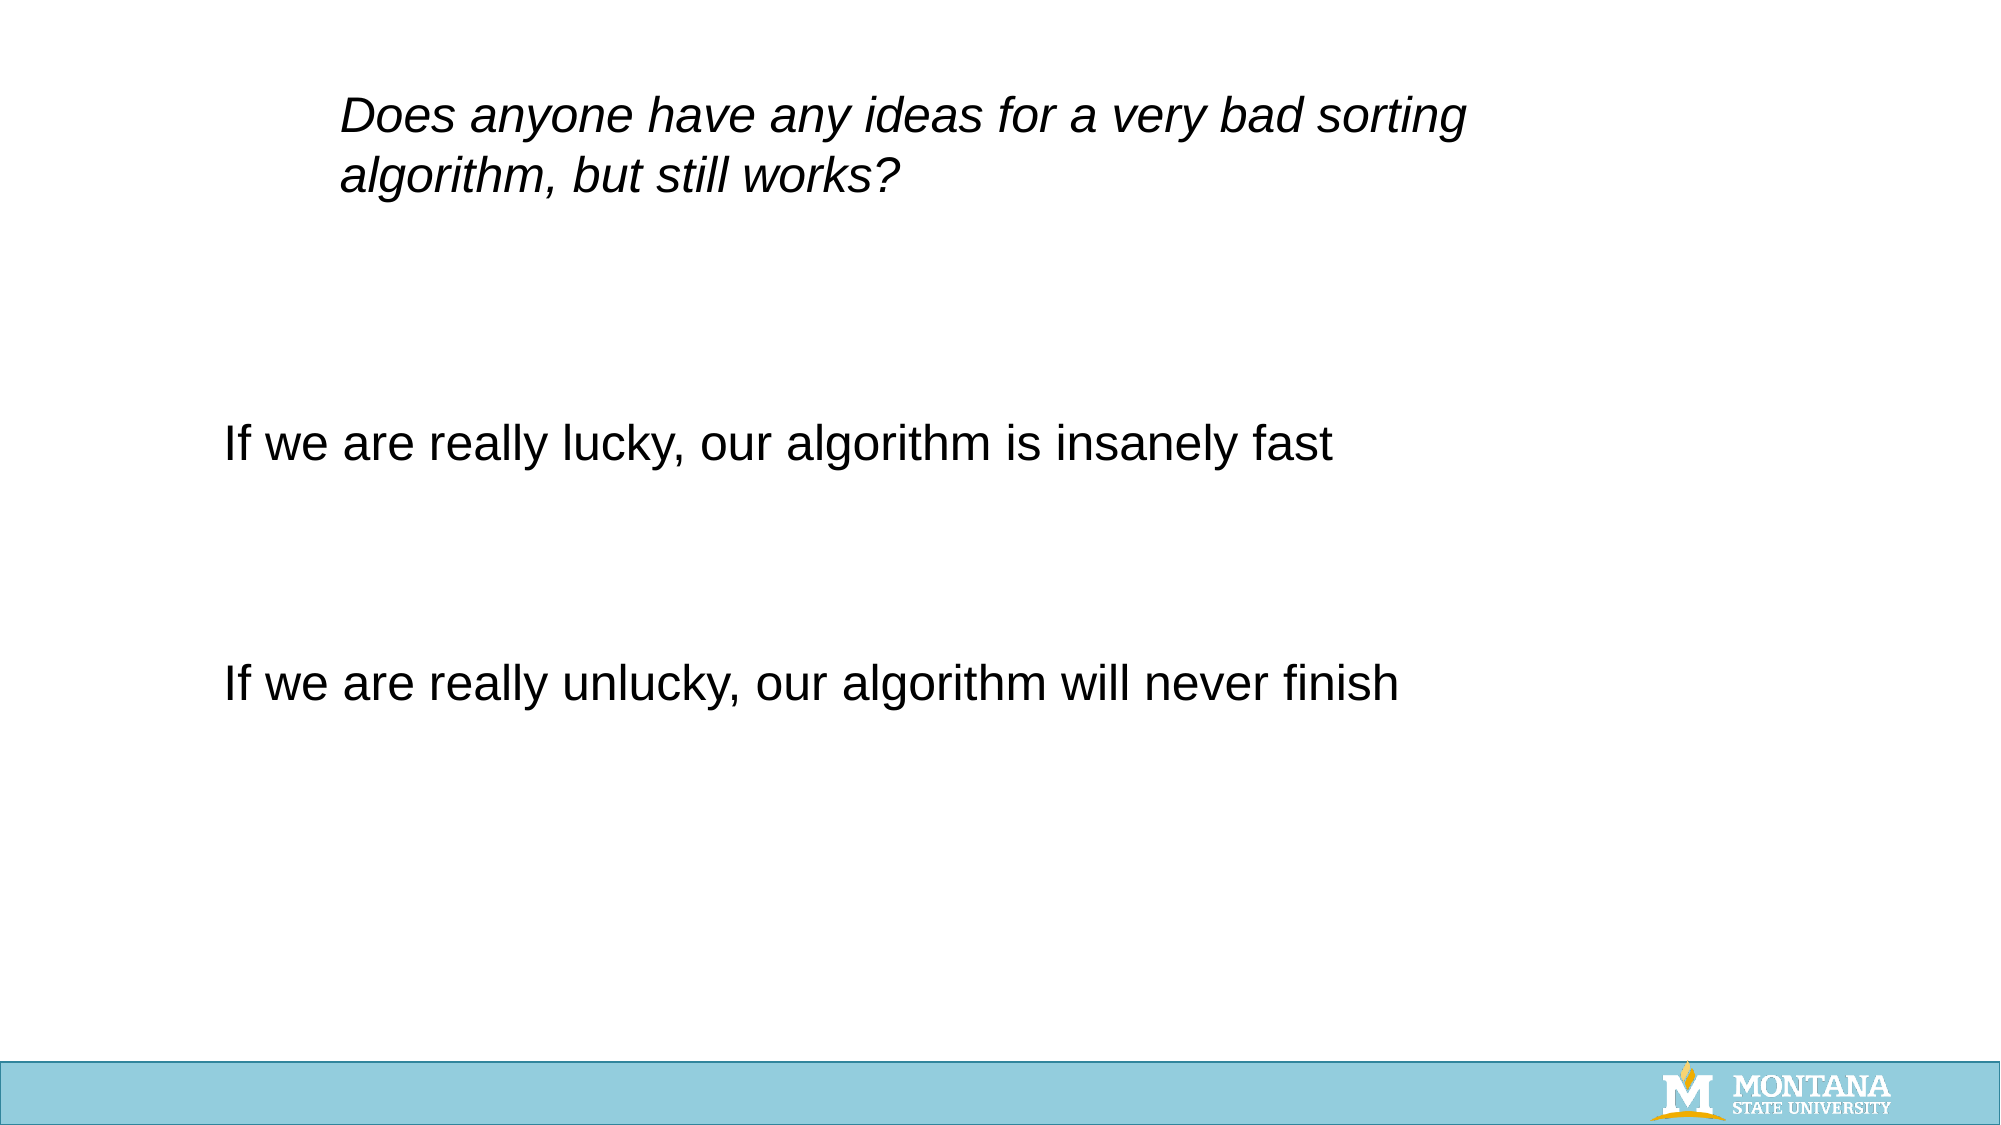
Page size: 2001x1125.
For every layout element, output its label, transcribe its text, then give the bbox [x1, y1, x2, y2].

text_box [1892, 1060, 2000, 1125]
text_box If we are really lucky, our algorithm is insanely fast If we are really unlucky, our algorithm will never finish [208, 403, 1416, 719]
picture [1649, 1060, 1892, 1122]
text_box Does anyone have any ideas for a very bad sorting algorithm, but still works? [324, 74, 1488, 210]
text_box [0, 1060, 1647, 1125]
